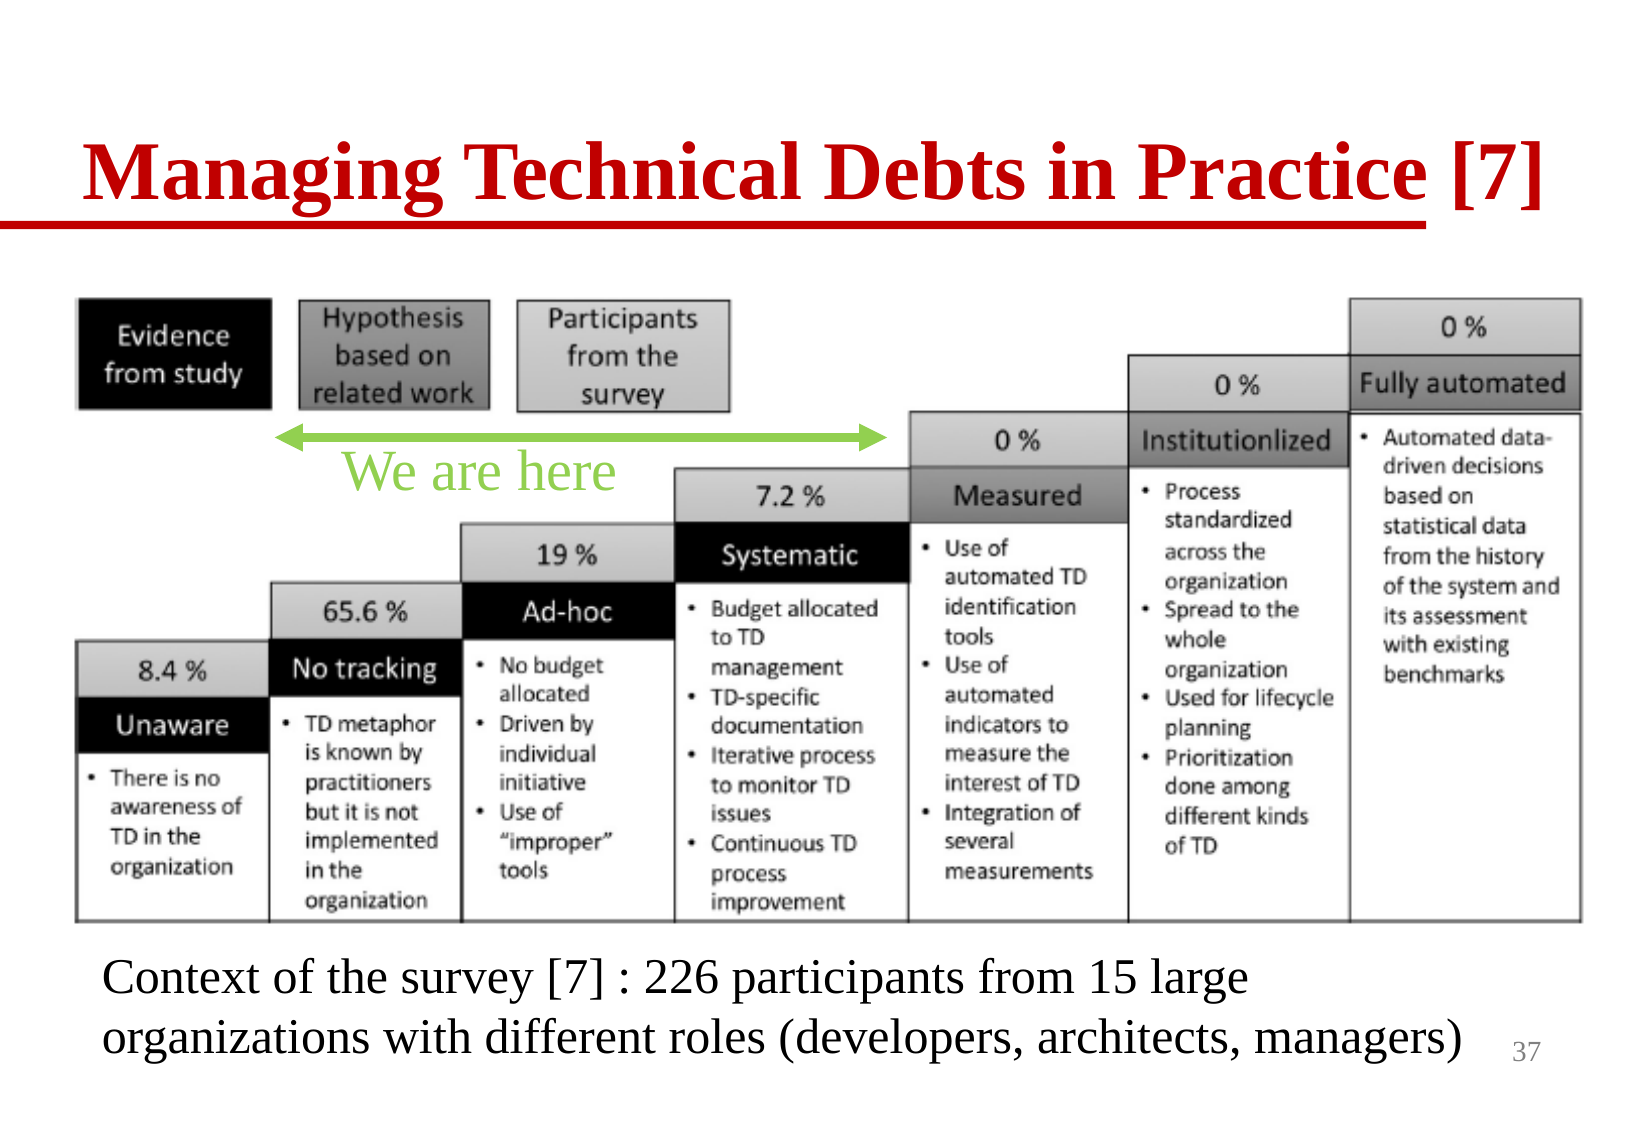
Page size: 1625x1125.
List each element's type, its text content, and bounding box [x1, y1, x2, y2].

text_box Context of the survey [7] : 226 participants from 15 large organizations with different roles (developers, architects, managers) [87, 962, 1525, 1072]
slide_number 37 [1218, 1012, 1557, 1088]
picture [49, 274, 1618, 951]
title Managing Technical Debts in Practice [7] [67, 43, 1625, 225]
